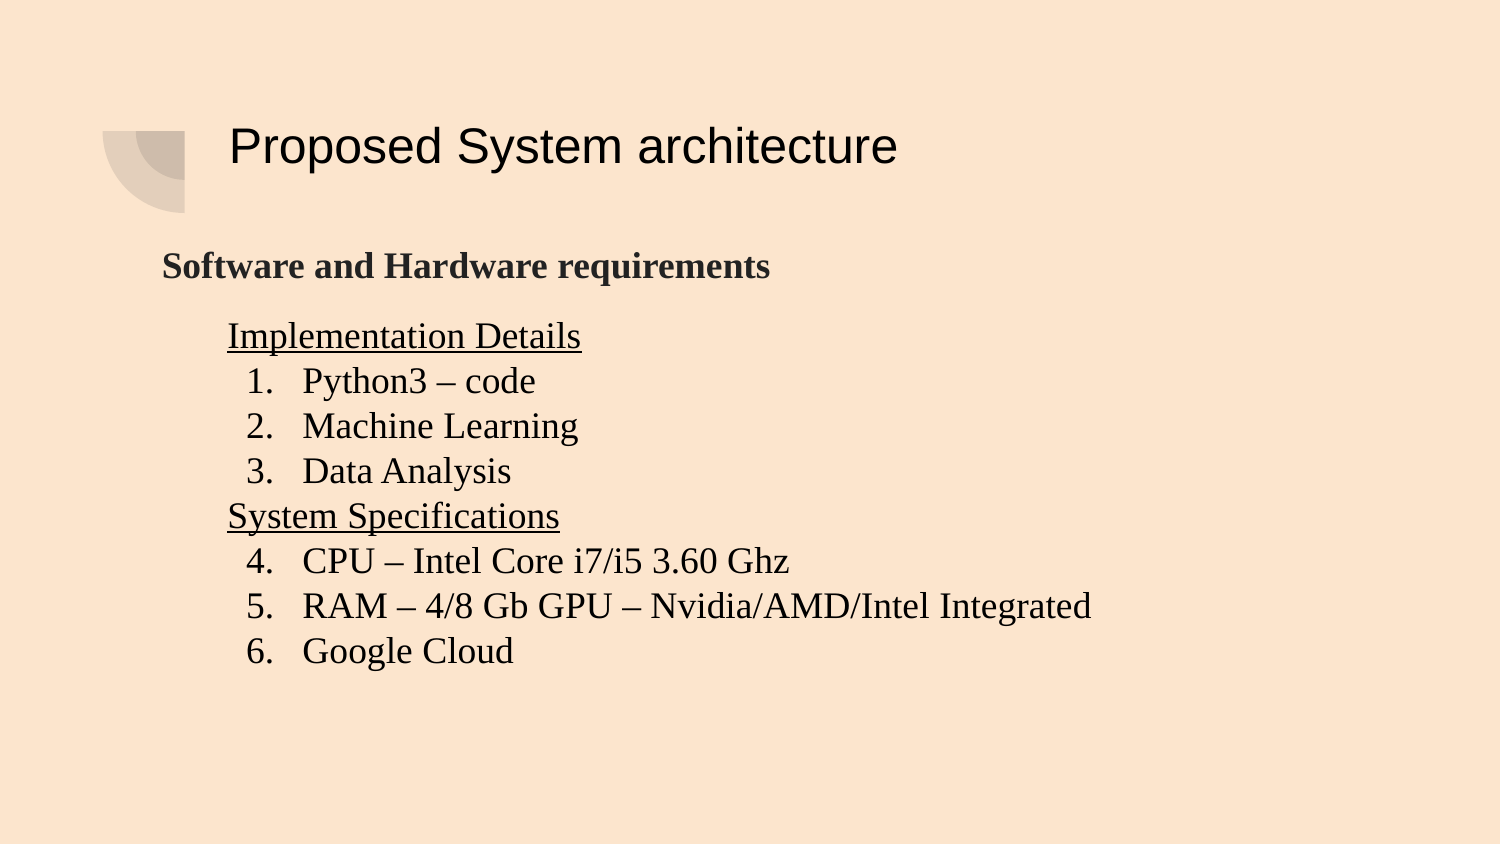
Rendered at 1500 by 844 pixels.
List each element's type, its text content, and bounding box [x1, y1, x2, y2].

list Software and Hardware requirements Implementation Details Python3 – code Machine Learning Data Analysis System Specifications CPU – Intel Core i7/i5 3.60 Ghz RAM – 4/8 Gb GPU – Nvidia/AMD/Intel Integrated Google Cloud [137, 226, 1291, 644]
title Proposed System architecture [213, 98, 1368, 263]
